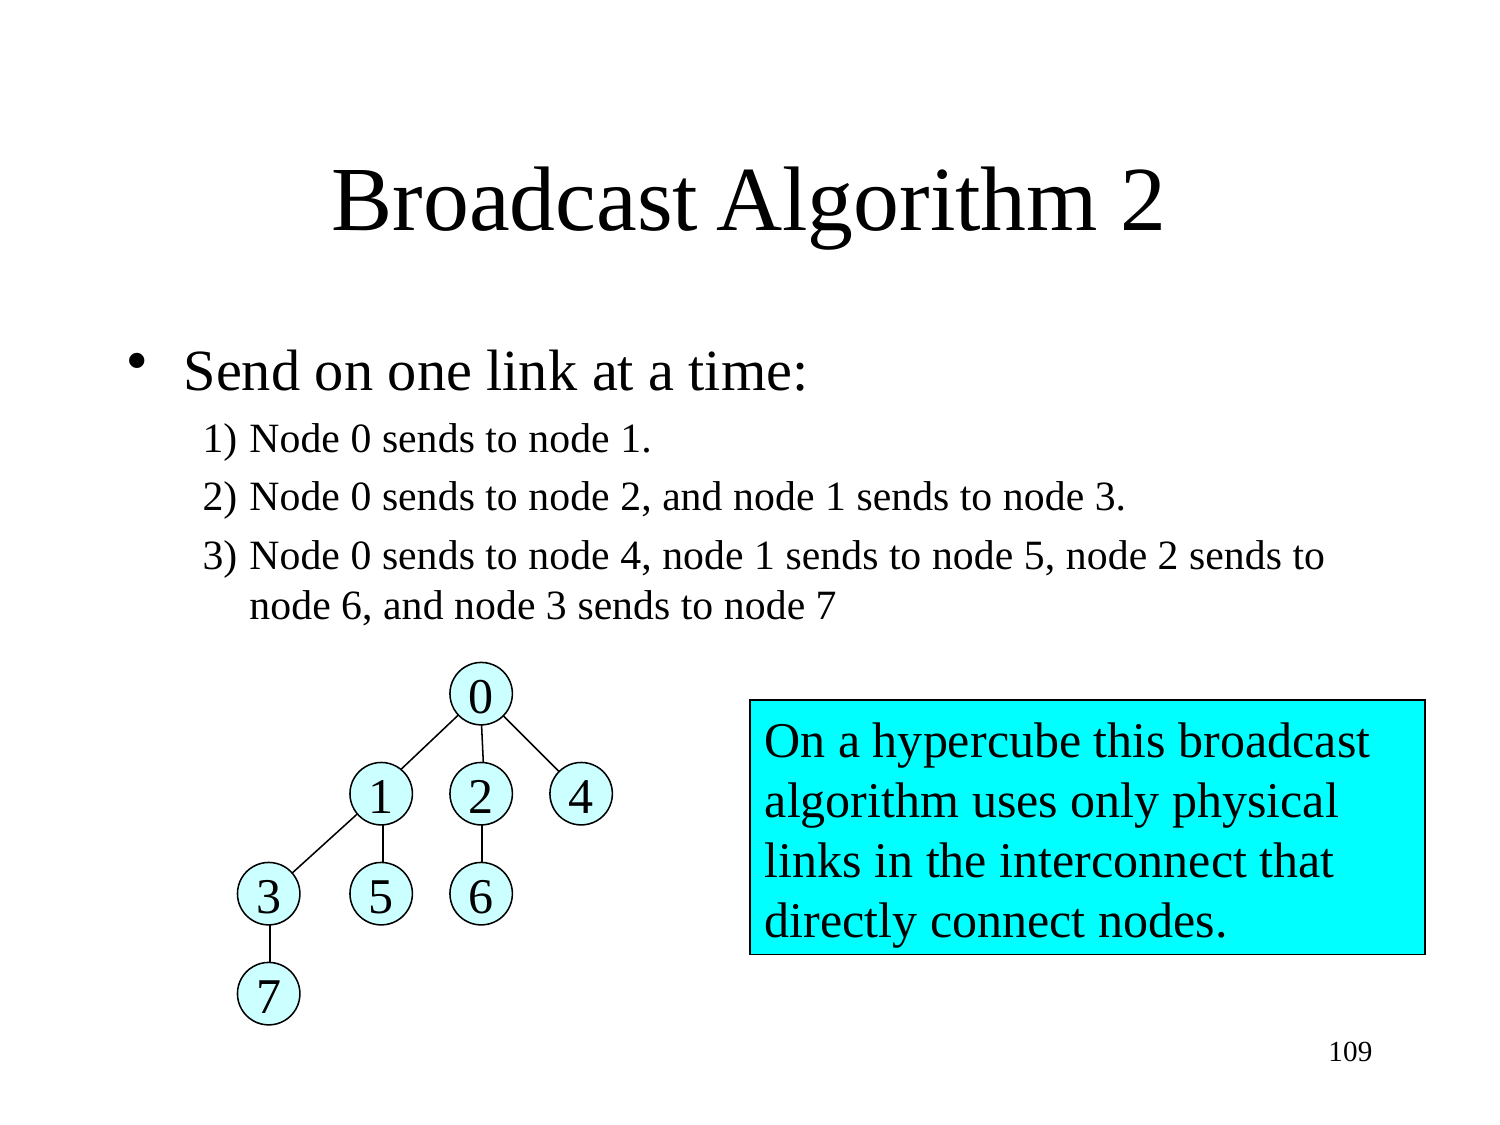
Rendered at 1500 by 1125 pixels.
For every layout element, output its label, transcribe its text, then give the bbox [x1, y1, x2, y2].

slide_number 109 [1074, 1024, 1388, 1101]
list Send on one link at a time: Node 0 sends to node 1. Node 0 sends to node 2, and node 1 sends to node 3. Node 0 sends to node 4, node 1 sends to node 5, node 2 sends to node 6, and node 3 sends to node 7 [112, 324, 1388, 650]
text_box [269, 699, 588, 995]
text_box 3 [237, 864, 264, 925]
text_box 7 [237, 962, 299, 1025]
text_box 4 [591, 764, 613, 824]
text_box 0 [450, 662, 513, 698]
text_box On a hypercube this broadcast algorithm uses only physical links in the interconnect that directly connect nodes. [749, 699, 1425, 955]
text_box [262, 689, 486, 901]
title Broadcast Algorithm 2 [112, 99, 1388, 288]
